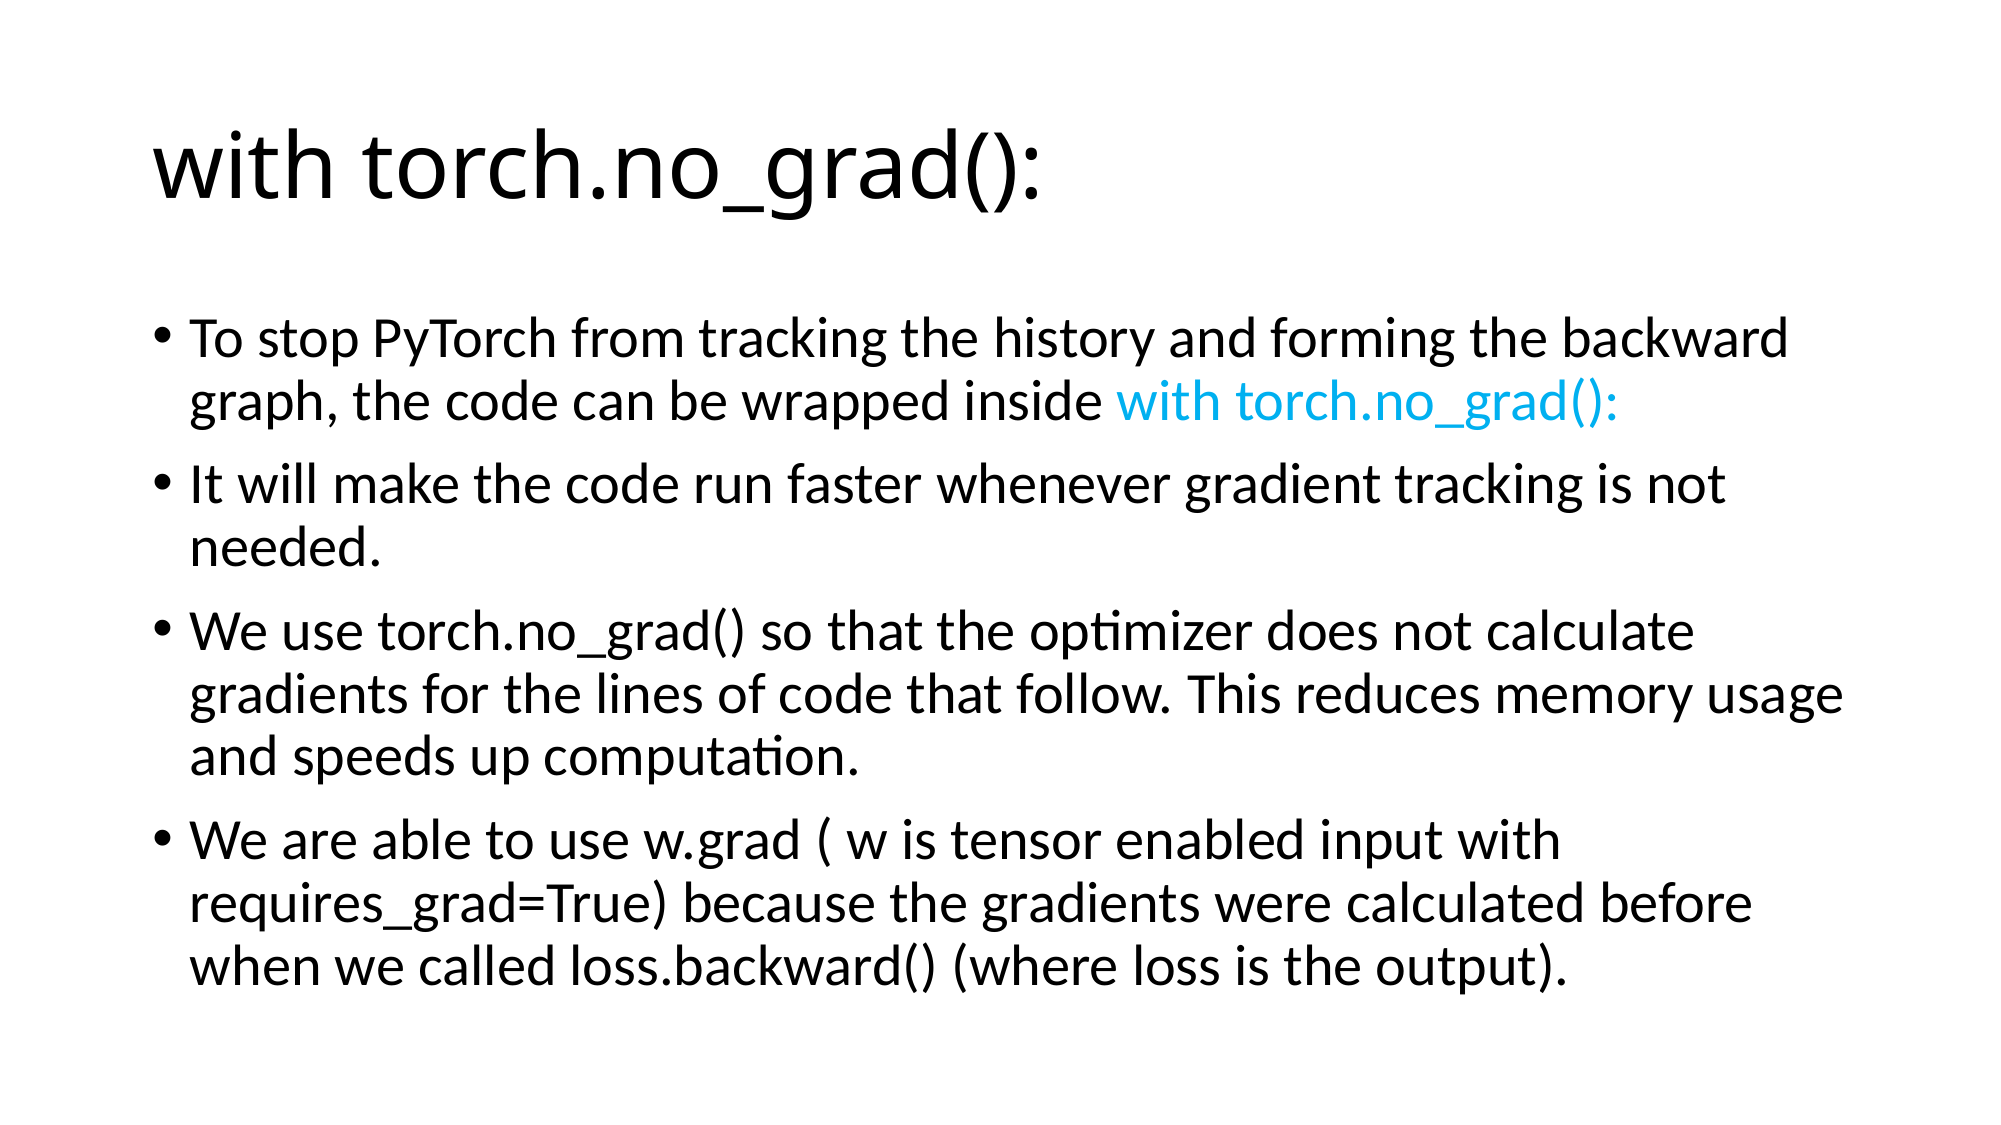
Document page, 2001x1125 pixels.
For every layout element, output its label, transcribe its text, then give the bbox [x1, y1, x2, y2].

title with torch.no_grad(): [137, 59, 1863, 278]
list To stop PyTorch from tracking the history and forming the backward graph, the code can be wrapped inside with torch.no_grad(): It will make the code run faster whenever gradient tracking is not needed. We use torch.no_grad() so that the optimizer does not calculate gradients for the lines of code that follow. This reduces memory usage and speeds up computation. We are able to use w.grad ( w is tensor enabled input with requires_grad=True) because the gradients were calculated before when we called loss.backward() (where loss is the output). [137, 299, 1863, 1014]
